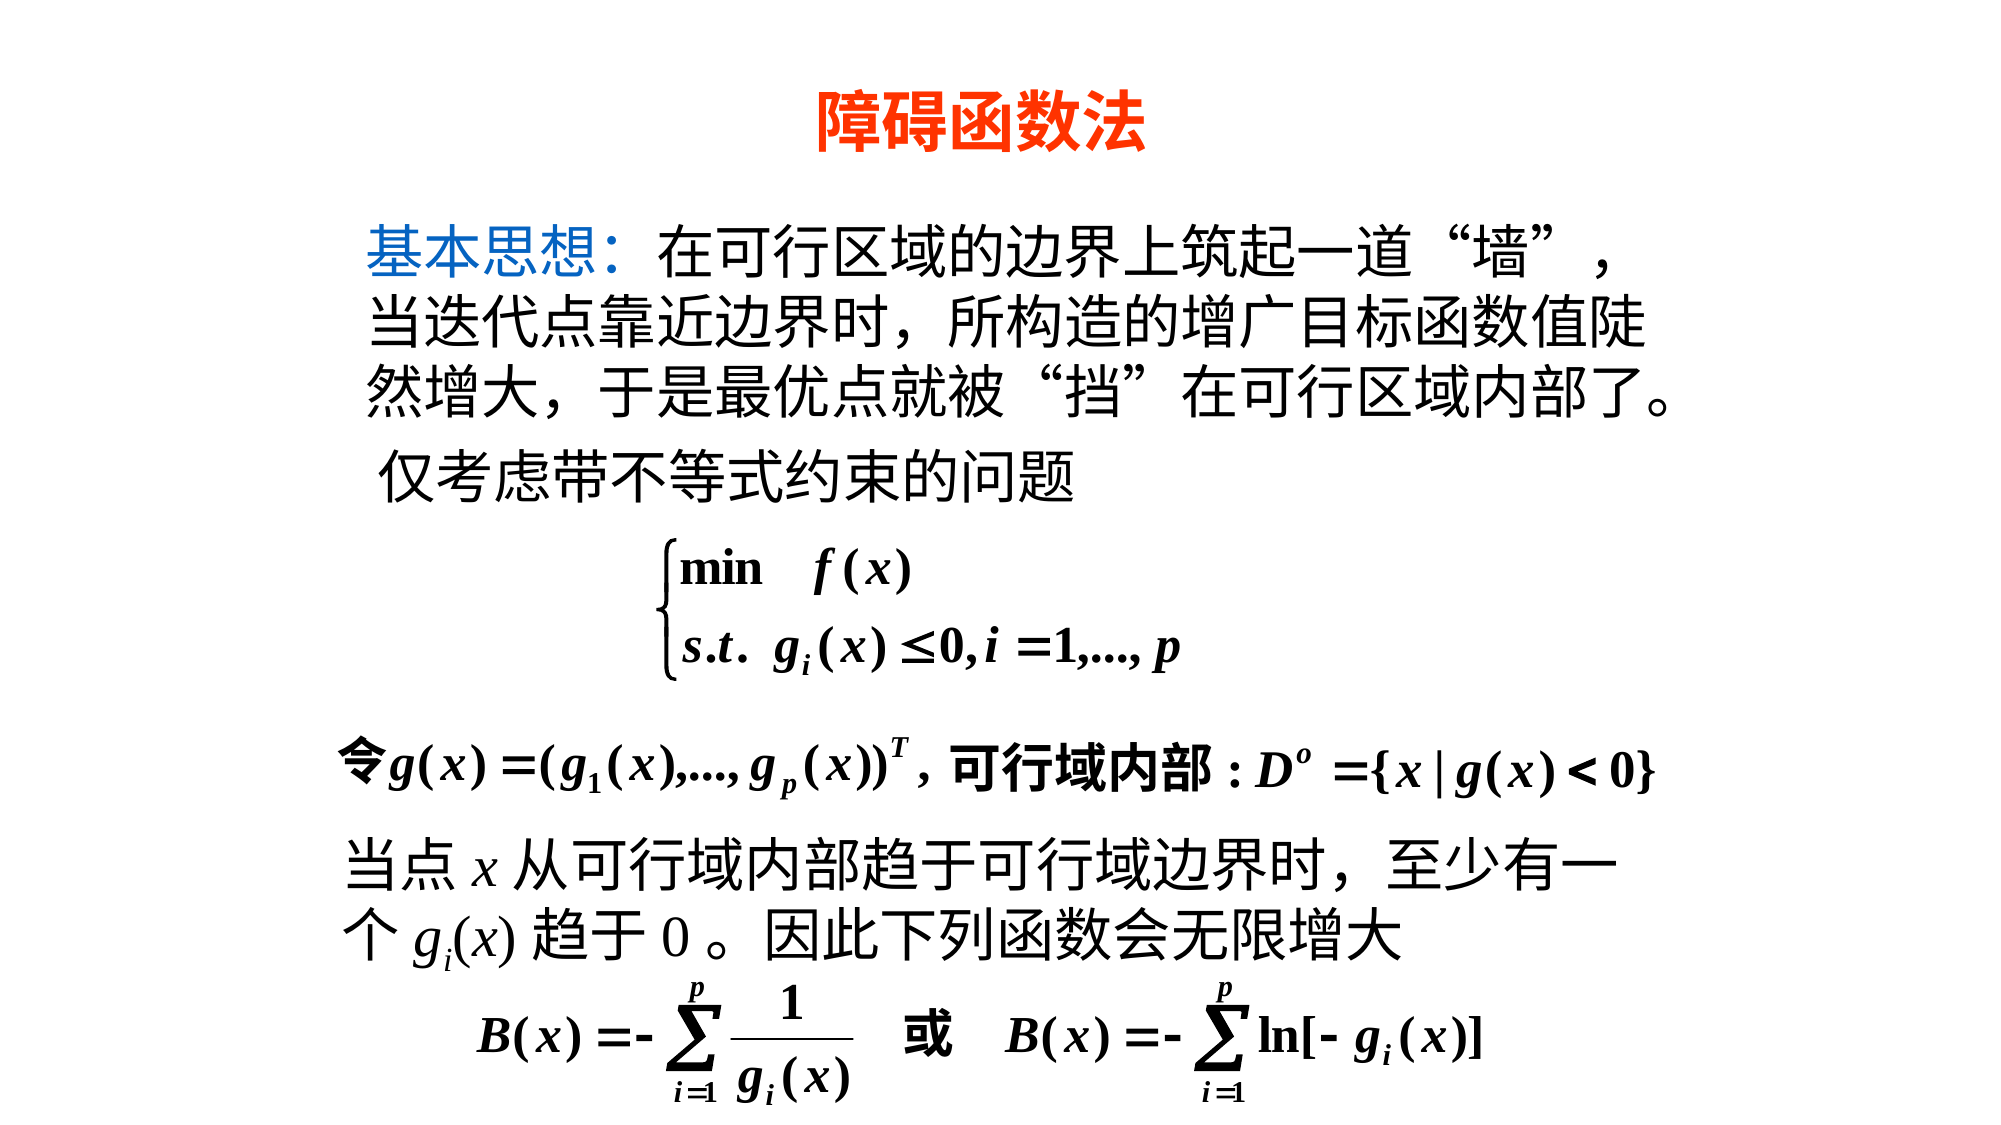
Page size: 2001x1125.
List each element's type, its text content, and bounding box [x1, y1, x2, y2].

title 障碍函数法 [800, 75, 1213, 175]
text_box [467, 961, 1544, 1118]
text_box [645, 528, 1191, 693]
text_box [329, 724, 939, 811]
text_box 当点x从可行域内部趋于可行域边界时，至少有一个gi(x)趋于0。因此下列函数会无限增大 [326, 820, 1686, 986]
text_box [941, 729, 1662, 810]
text_box 基本思想：在可行区域的边界上筑起一道“墙”，当迭代点靠近边界时，所构造的增广目标函数值陡然增大，于是最优点就被“挡”在可行区域内部了。 [350, 208, 1697, 433]
text_box 仅考虑带不等式约束的问题 [362, 432, 1367, 518]
